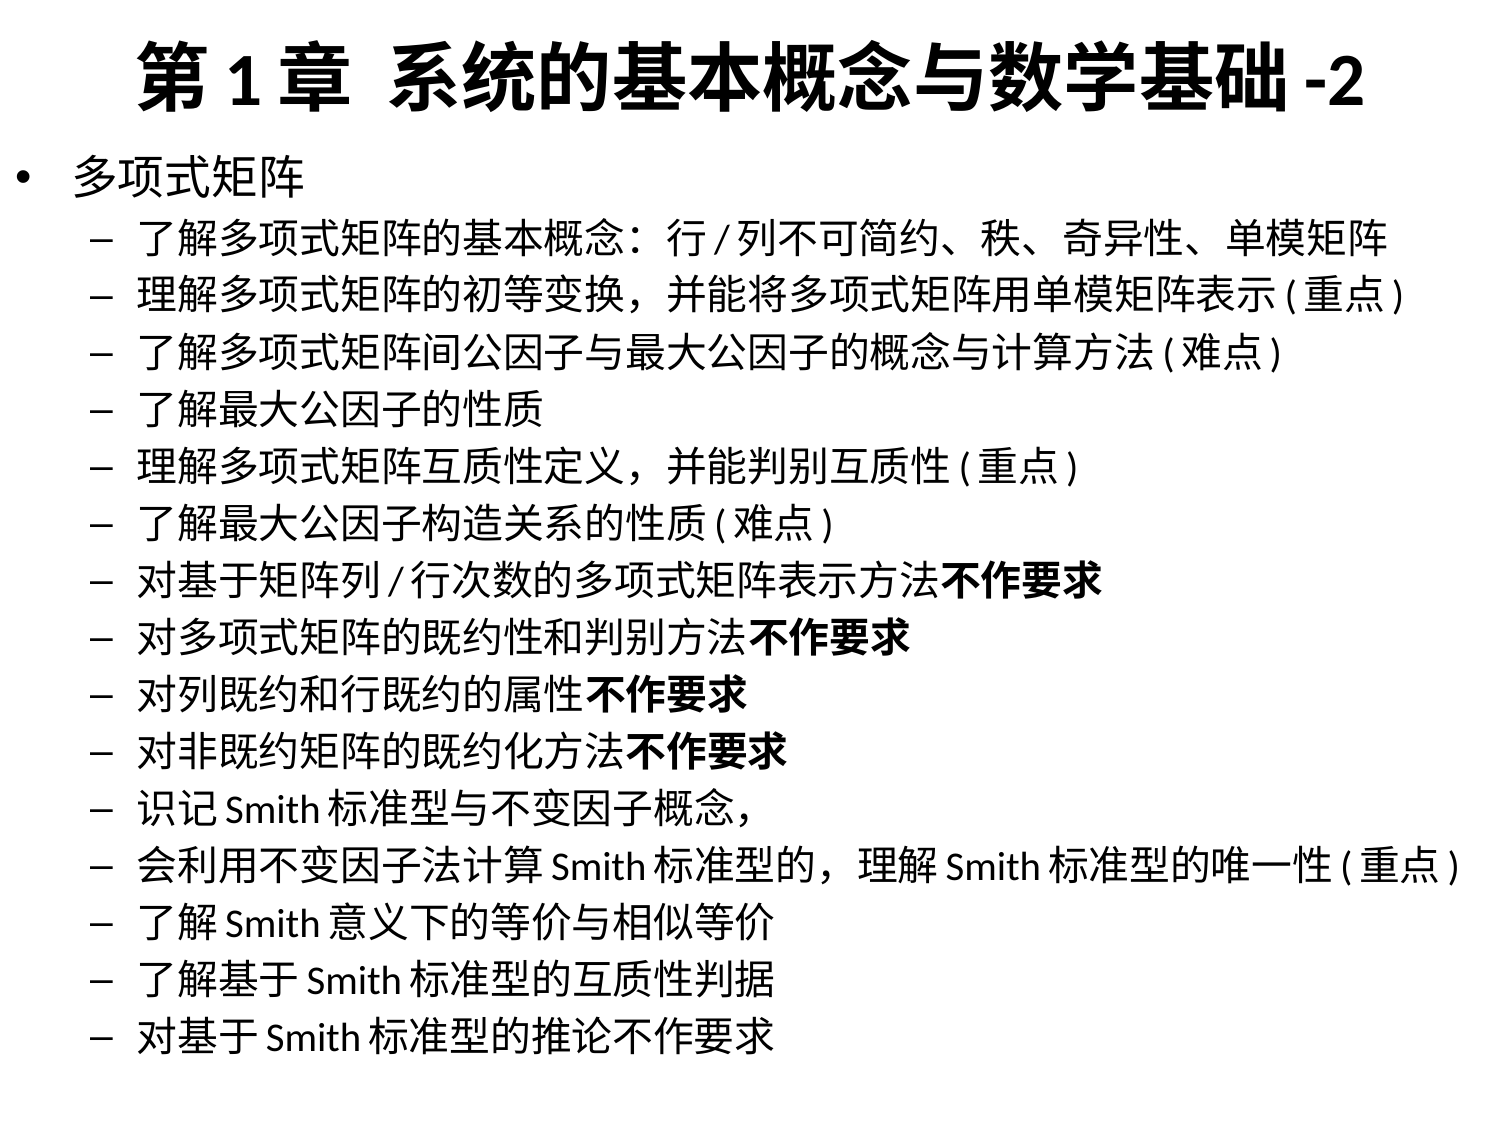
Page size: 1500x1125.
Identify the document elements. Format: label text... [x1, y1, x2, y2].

title 第1章 系统的基本概念与数学基础-2 [75, 21, 1425, 129]
list 多项式矩阵 了解多项式矩阵的基本概念：行/列不可简约、秩、奇异性、单模矩阵 理解多项式矩阵的初等变换，并能将多项式矩阵用单模矩阵表示(重点) 了解多项式矩阵间公因子与最大公因子的概念与计算方法(难点) 了解最大公因子的性质 理解多项式矩阵互质性定义，并能判别互质性(重点) 了解最大公因子构造关系的性质(难点) 对基于矩阵列/行次数的多项式矩阵表示方法不作要求 对多项式矩阵的既约性和判别方法不作要求 对列既约和行既约的属性不作要求 对非既约矩阵的既约化方法不作要求 识记Smith标准型与不变因子概念， 会利用不变因子法计算Smith标准型的，理解Smith标准型的唯一性(重点) 了解Smith意义下的等价与相似等价 了解基于Smith标准型的互质性判据 对基于Smith标准型的推论不作要求 [0, 140, 1477, 1090]
